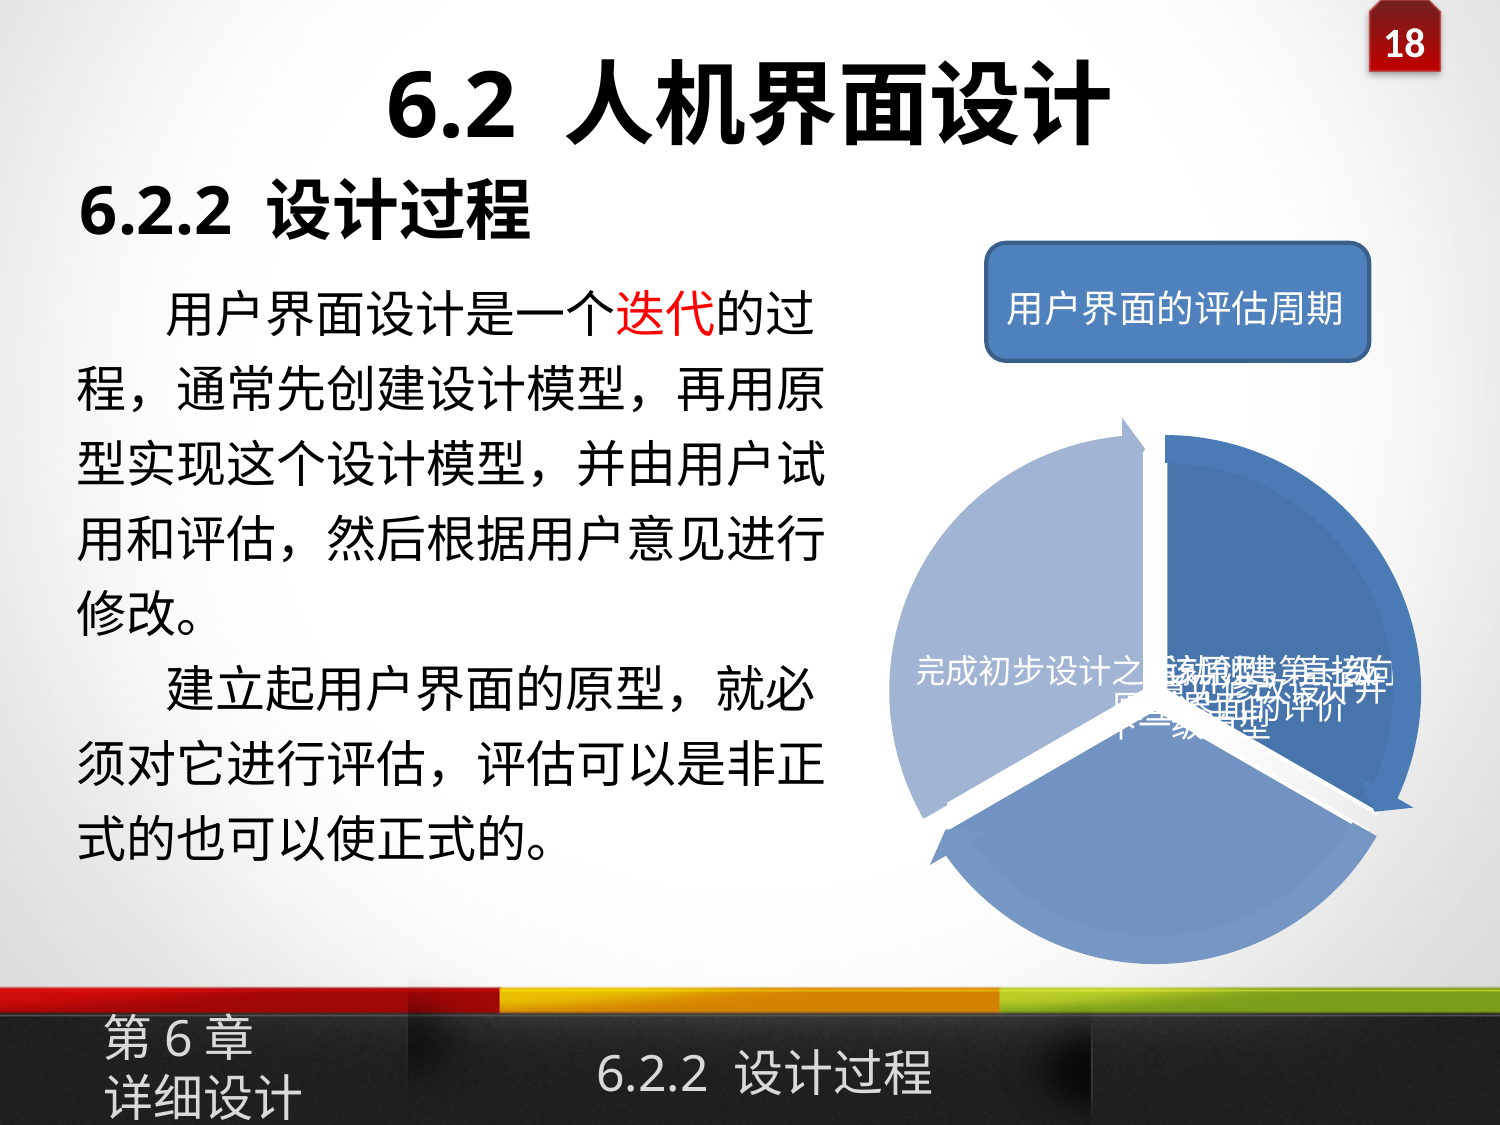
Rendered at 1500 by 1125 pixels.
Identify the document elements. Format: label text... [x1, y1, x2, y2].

picture [0, 0, 1500, 1125]
text_box 用户界面设计是一个迭代的过程，通常先创建设计模型，再用原型实现这个设计模型，并由用户试用和评估，然后根据用户意见进行修改。 建立起用户界面的原型，就必须对它进行评估，评估可以是非正式的也可以使正式的。 [61, 260, 877, 938]
text_box 第6章 详细设计 [0, 1027, 408, 1106]
text_box 6.2.2 设计过程 [458, 1032, 1073, 1111]
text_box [670, 408, 1500, 991]
picture [877, 0, 1500, 408]
list 6.2.2 设计过程 [64, 160, 1416, 261]
text_box 用户界面的评估周期 [984, 240, 1372, 363]
title 6.2 人机界面设计 [74, 6, 1426, 195]
